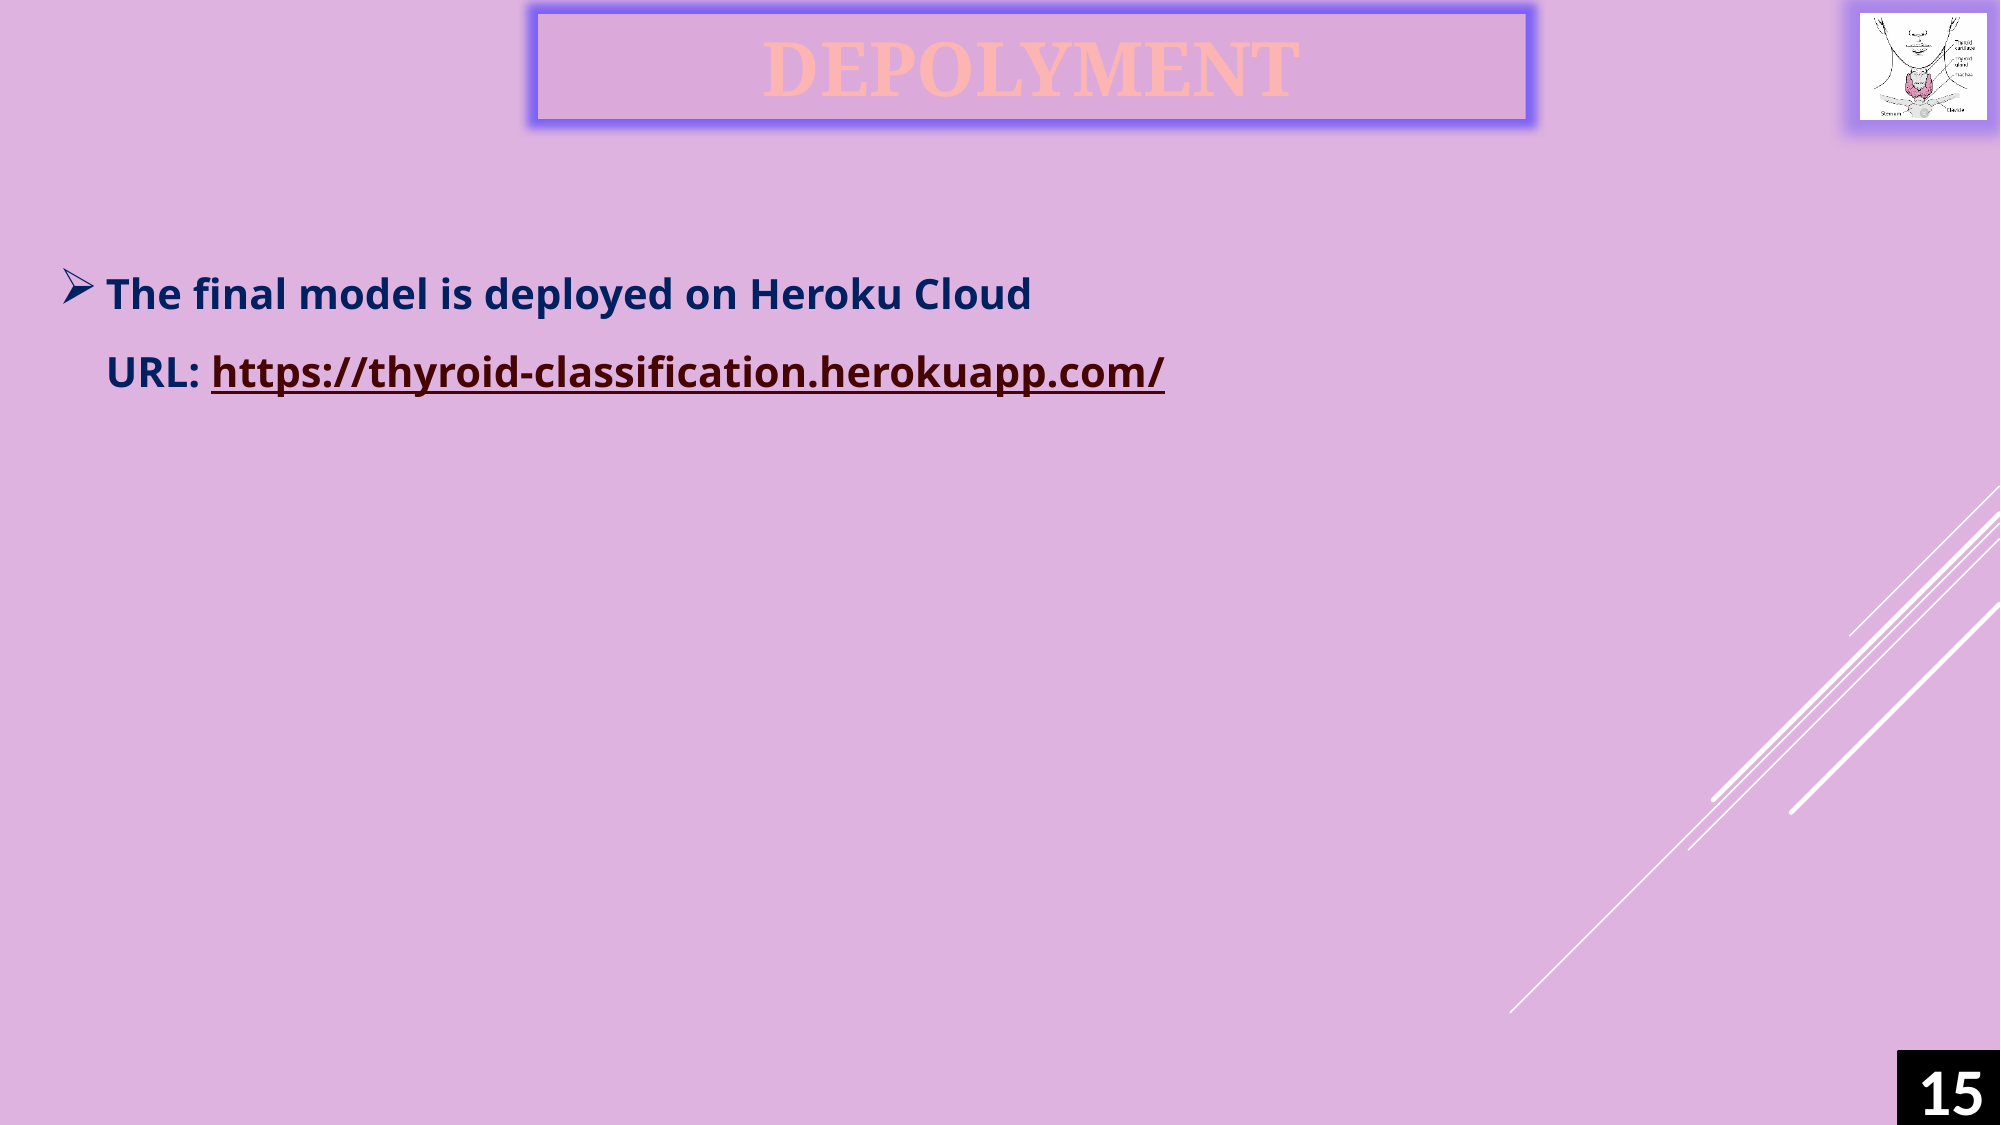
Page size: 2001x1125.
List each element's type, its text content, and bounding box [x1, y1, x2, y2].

list The final model is deployed on Heroku Cloud URL: https://thyroid-classification.herokuapp.com/ [43, 222, 1282, 423]
picture [1859, 12, 1987, 120]
slide_number 15 [1897, 1050, 2000, 1125]
text_box DEPOLYMENT [537, 13, 1526, 119]
